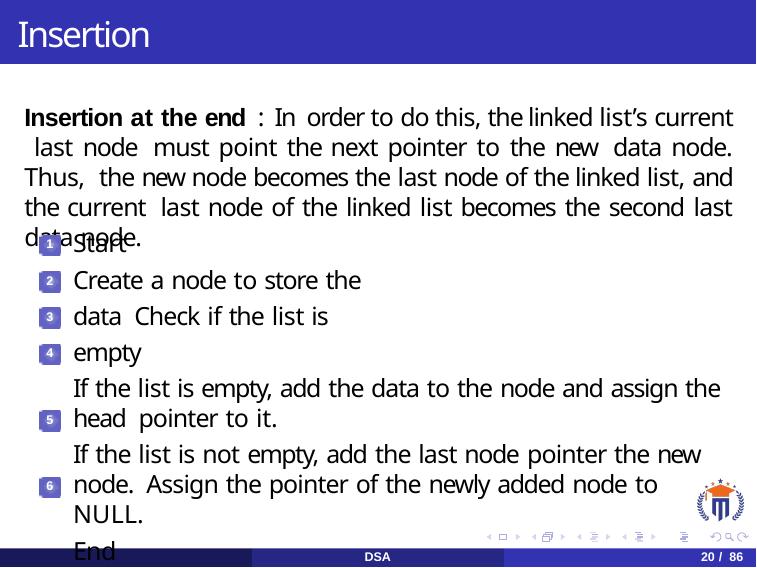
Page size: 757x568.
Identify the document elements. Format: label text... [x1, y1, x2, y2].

picture [39, 344, 61, 366]
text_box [0, 531, 757, 568]
picture [39, 307, 61, 329]
picture [690, 478, 751, 525]
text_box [687, 481, 734, 531]
picture [39, 476, 61, 498]
text_box Insertion at the end : In order to do this, the linked list’s current last node must point the next pointer to the new data node. Thus, the new node becomes the last node of the linked list, and the current last node of the linked list becomes the second last data node. [22, 99, 734, 251]
picture [39, 271, 61, 293]
picture [39, 410, 61, 432]
picture [39, 235, 61, 257]
text_box [0, 0, 756, 64]
list Start Create a node to store the data Check if the list is empty If the list is empty, add the data to the node and assign the head pointer to it. If the list is not empty, add the last node pointer the new node. Assign the pointer of the newly added node to NULL. End [71, 152, 734, 530]
title Insertion Operation [15, 9, 292, 108]
